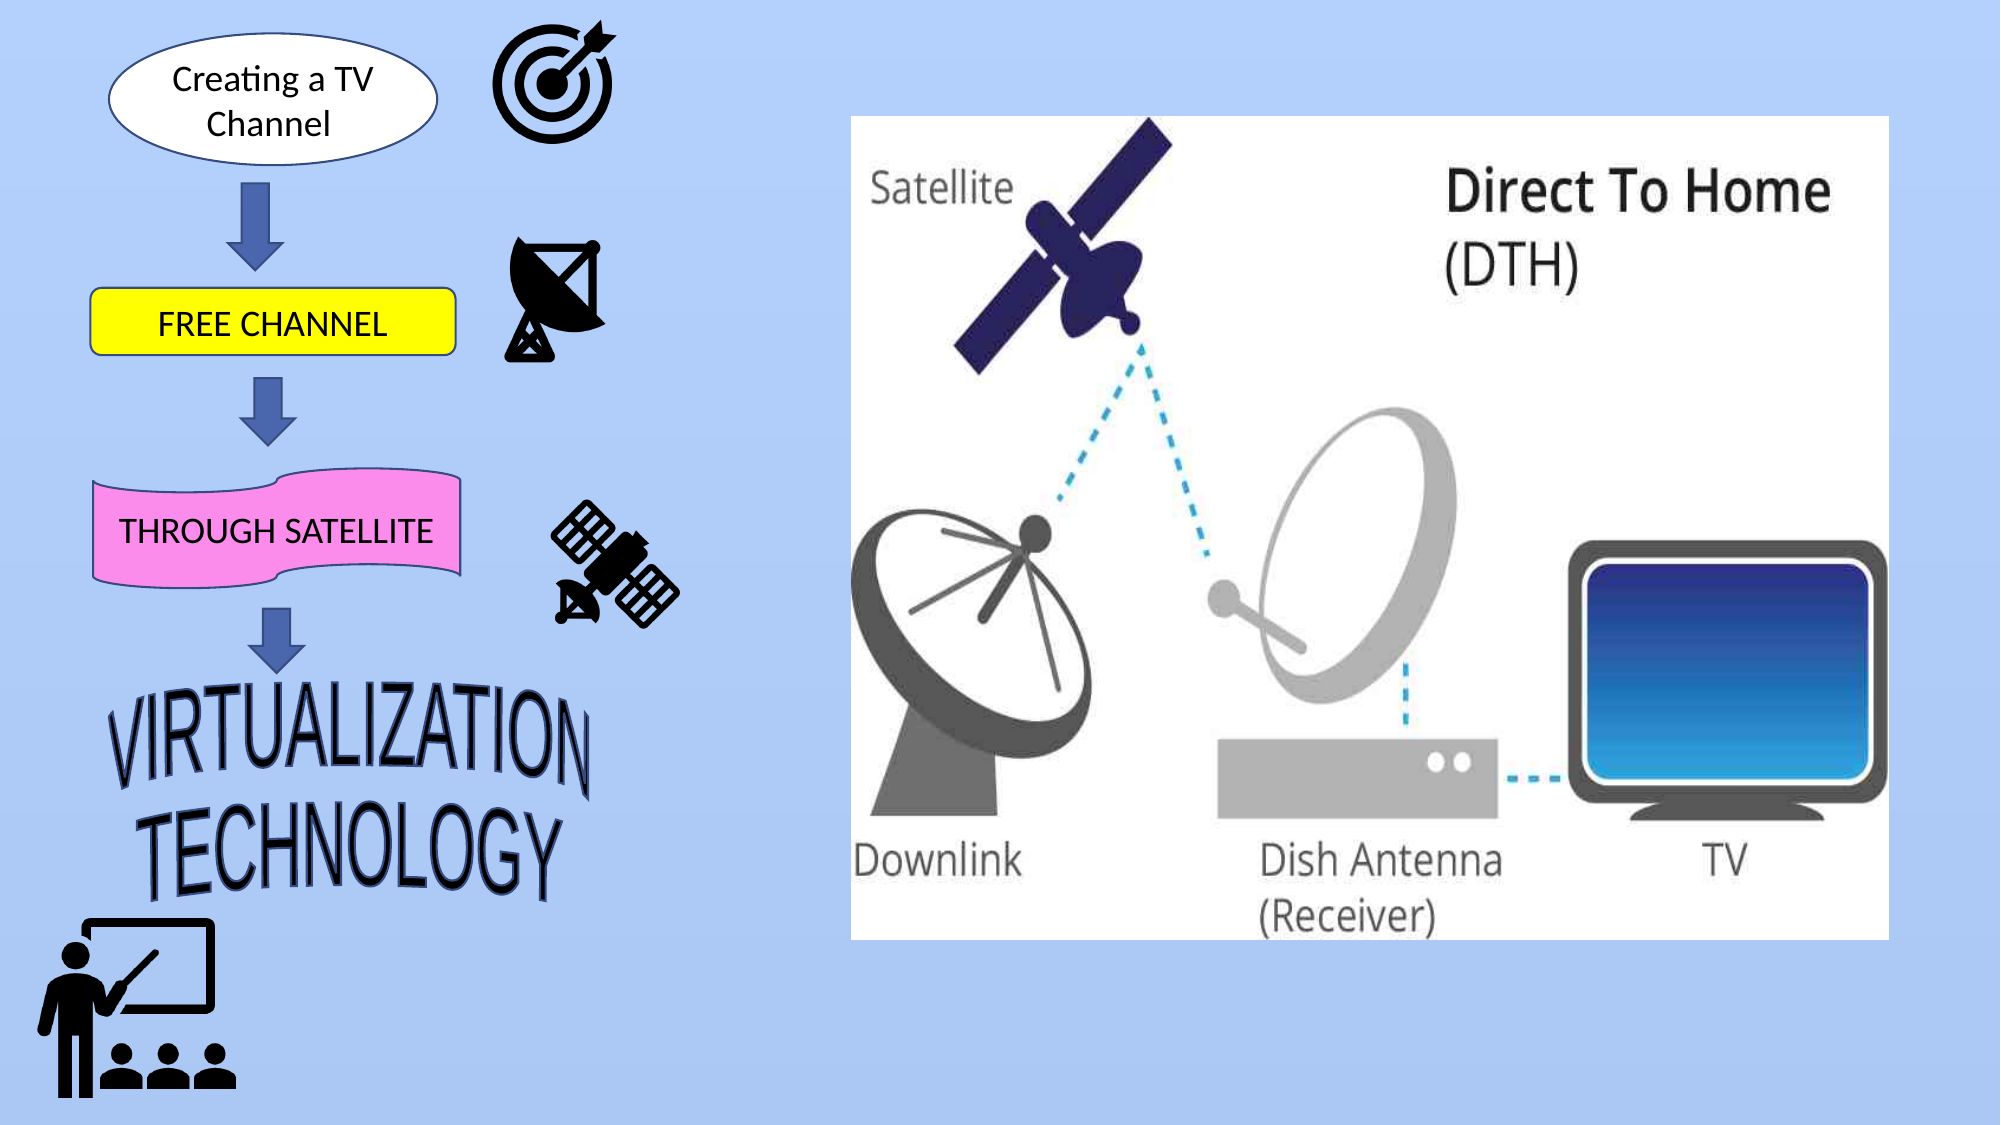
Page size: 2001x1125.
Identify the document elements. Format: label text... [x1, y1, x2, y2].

picture [479, 224, 630, 375]
text_box Creating a TV Channel [107, 32, 439, 167]
text_box VIRTUALIZATION TECHNOLOGY [397, 802, 427, 889]
text_box VIRTUALIZATION TECHNOLOGY [244, 681, 282, 769]
picture [851, 116, 1889, 940]
text_box VIRTUALIZATION TECHNOLOGY [429, 803, 474, 891]
text_box VIRTUALIZATION TECHNOLOGY [305, 801, 343, 887]
text_box [225, 182, 285, 272]
text_box VIRTUALIZATION TECHNOLOGY [365, 681, 374, 767]
text_box VIRTUALIZATION TECHNOLOGY [215, 803, 257, 892]
text_box VIRTUALIZATION TECHNOLOGY [203, 683, 241, 771]
picture [25, 894, 250, 1119]
text_box VIRTUALIZATION TECHNOLOGY [284, 681, 328, 767]
text_box VIRTUALIZATION TECHNOLOGY [135, 811, 172, 894]
picture [479, 6, 630, 157]
text_box VIRTUALIZATION TECHNOLOGY [347, 800, 392, 888]
text_box FREE CHANNEL [89, 286, 457, 357]
text_box VIRTUALIZATION TECHNOLOGY [557, 697, 590, 802]
text_box VIRTUALIZATION TECHNOLOGY [452, 683, 490, 771]
text_box VIRTUALIZATION TECHNOLOGY [148, 692, 157, 781]
text_box VIRTUALIZATION TECHNOLOGY [330, 681, 361, 767]
text_box VIRTUALIZATION TECHNOLOGY [379, 681, 459, 769]
text_box VIRTUALIZATION TECHNOLOGY [107, 695, 145, 791]
text_box THROUGH SATELLITE [92, 467, 462, 590]
text_box VIRTUALIZATION TECHNOLOGY [164, 688, 204, 778]
text_box VIRTUALIZATION TECHNOLOGY [494, 686, 503, 773]
text_box VIRTUALIZATION TECHNOLOGY [523, 811, 564, 903]
picture [535, 493, 686, 644]
text_box [246, 607, 307, 675]
text_box VIRTUALIZATION TECHNOLOGY [508, 689, 553, 779]
text_box [238, 377, 298, 447]
text_box VIRTUALIZATION TECHNOLOGY [261, 802, 298, 889]
text_box VIRTUALIZATION TECHNOLOGY [176, 806, 212, 894]
text_box VIRTUALIZATION TECHNOLOGY [477, 807, 520, 896]
